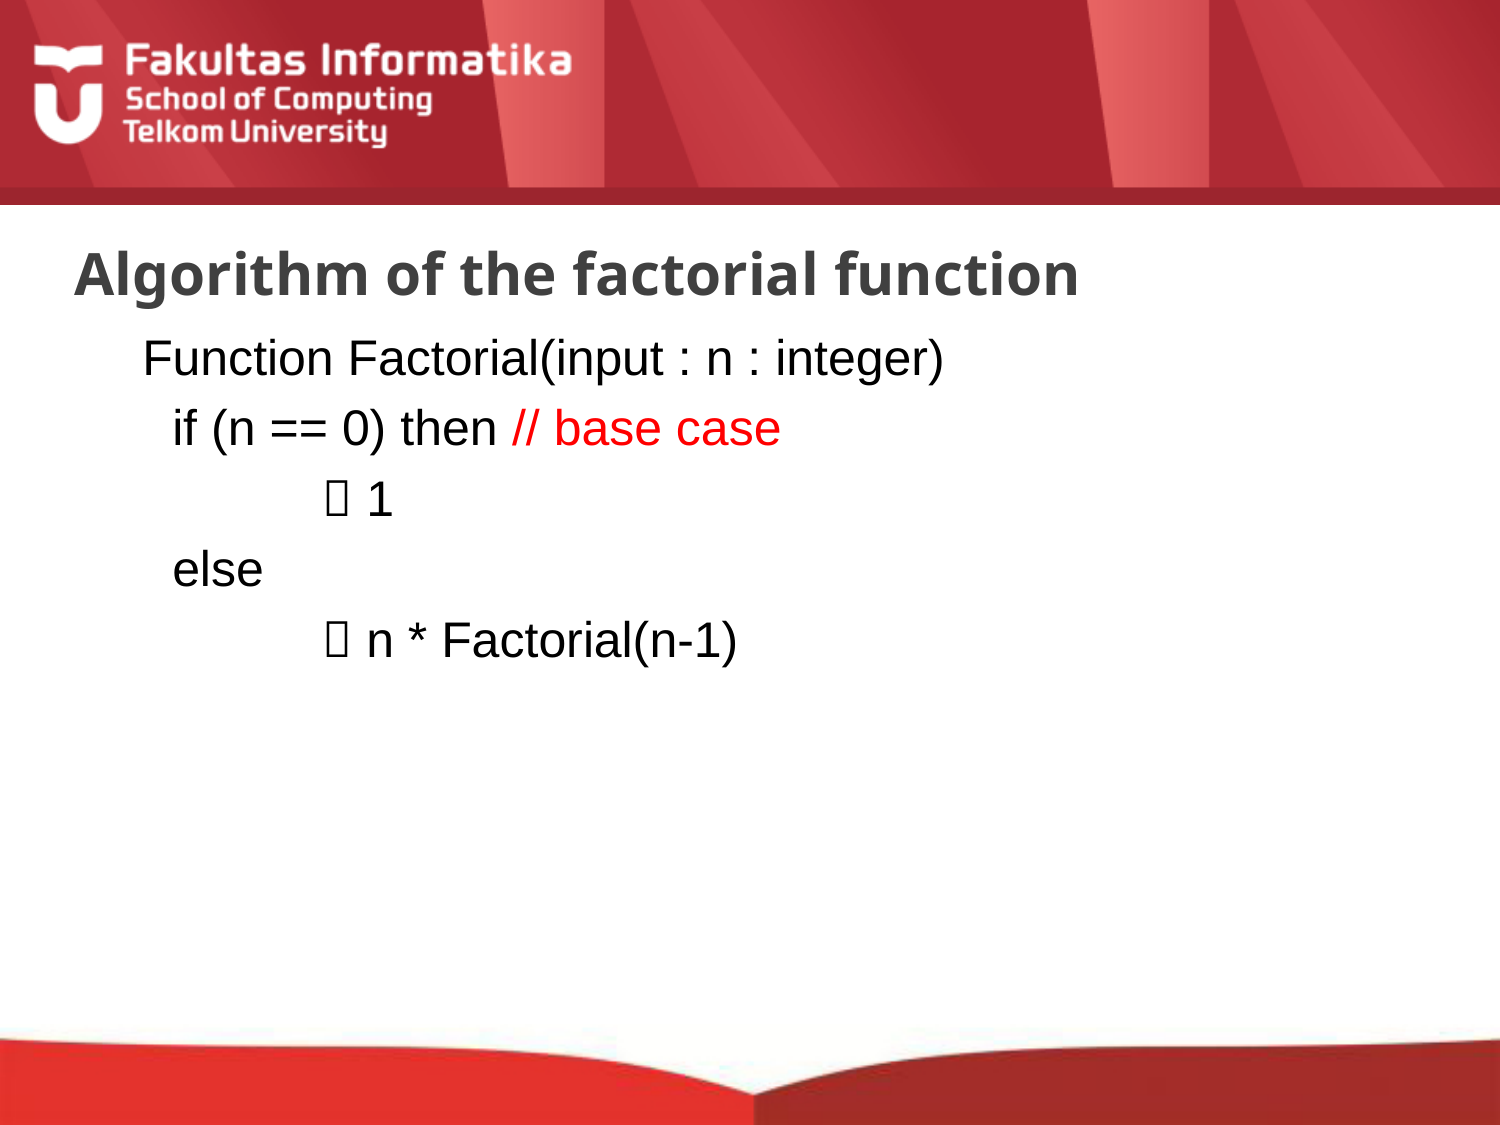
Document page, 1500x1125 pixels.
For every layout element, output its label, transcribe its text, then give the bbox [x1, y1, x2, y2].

list Function Factorial(input : n : integer) if (n == 0) then // base case  1 else  n * Factorial(n-1) [59, 324, 1426, 990]
picture [0, 1024, 1500, 1125]
picture [0, 0, 1500, 205]
title Algorithm of the factorial function [59, 219, 1426, 324]
